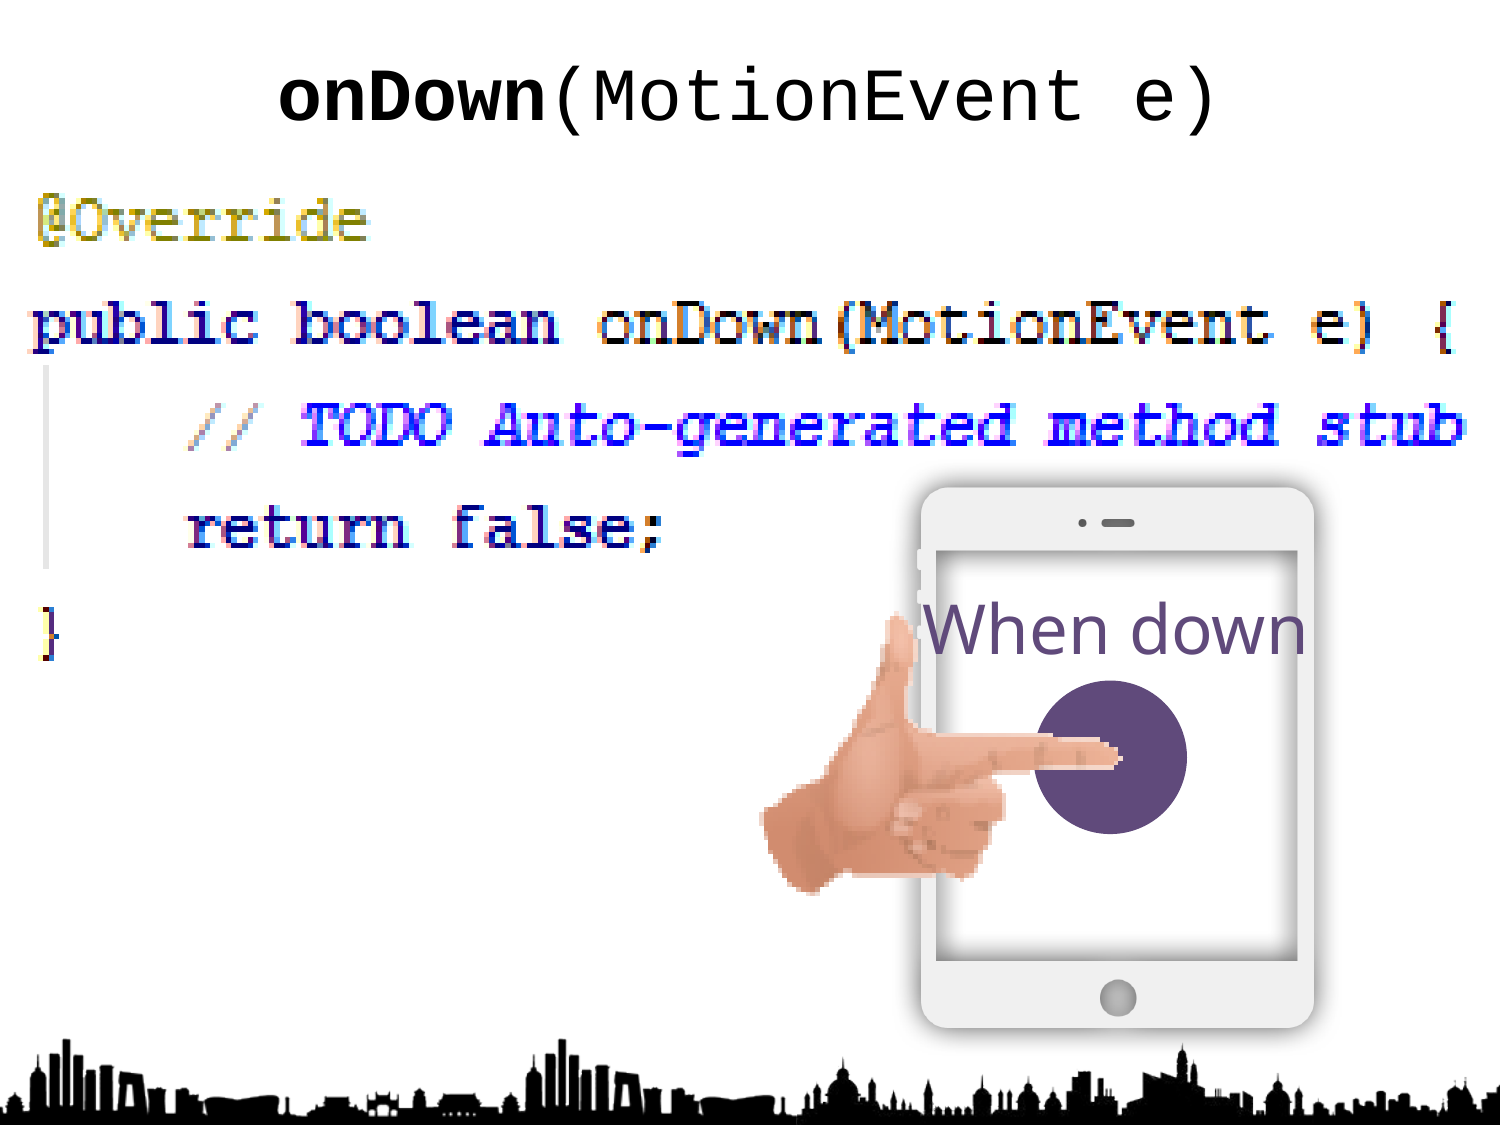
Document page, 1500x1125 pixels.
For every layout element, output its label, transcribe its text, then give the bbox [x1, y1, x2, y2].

text_box onDown(MotionEvent e) [0, 30, 1500, 149]
picture [17, 172, 1489, 1034]
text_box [0, 1033, 1500, 1125]
